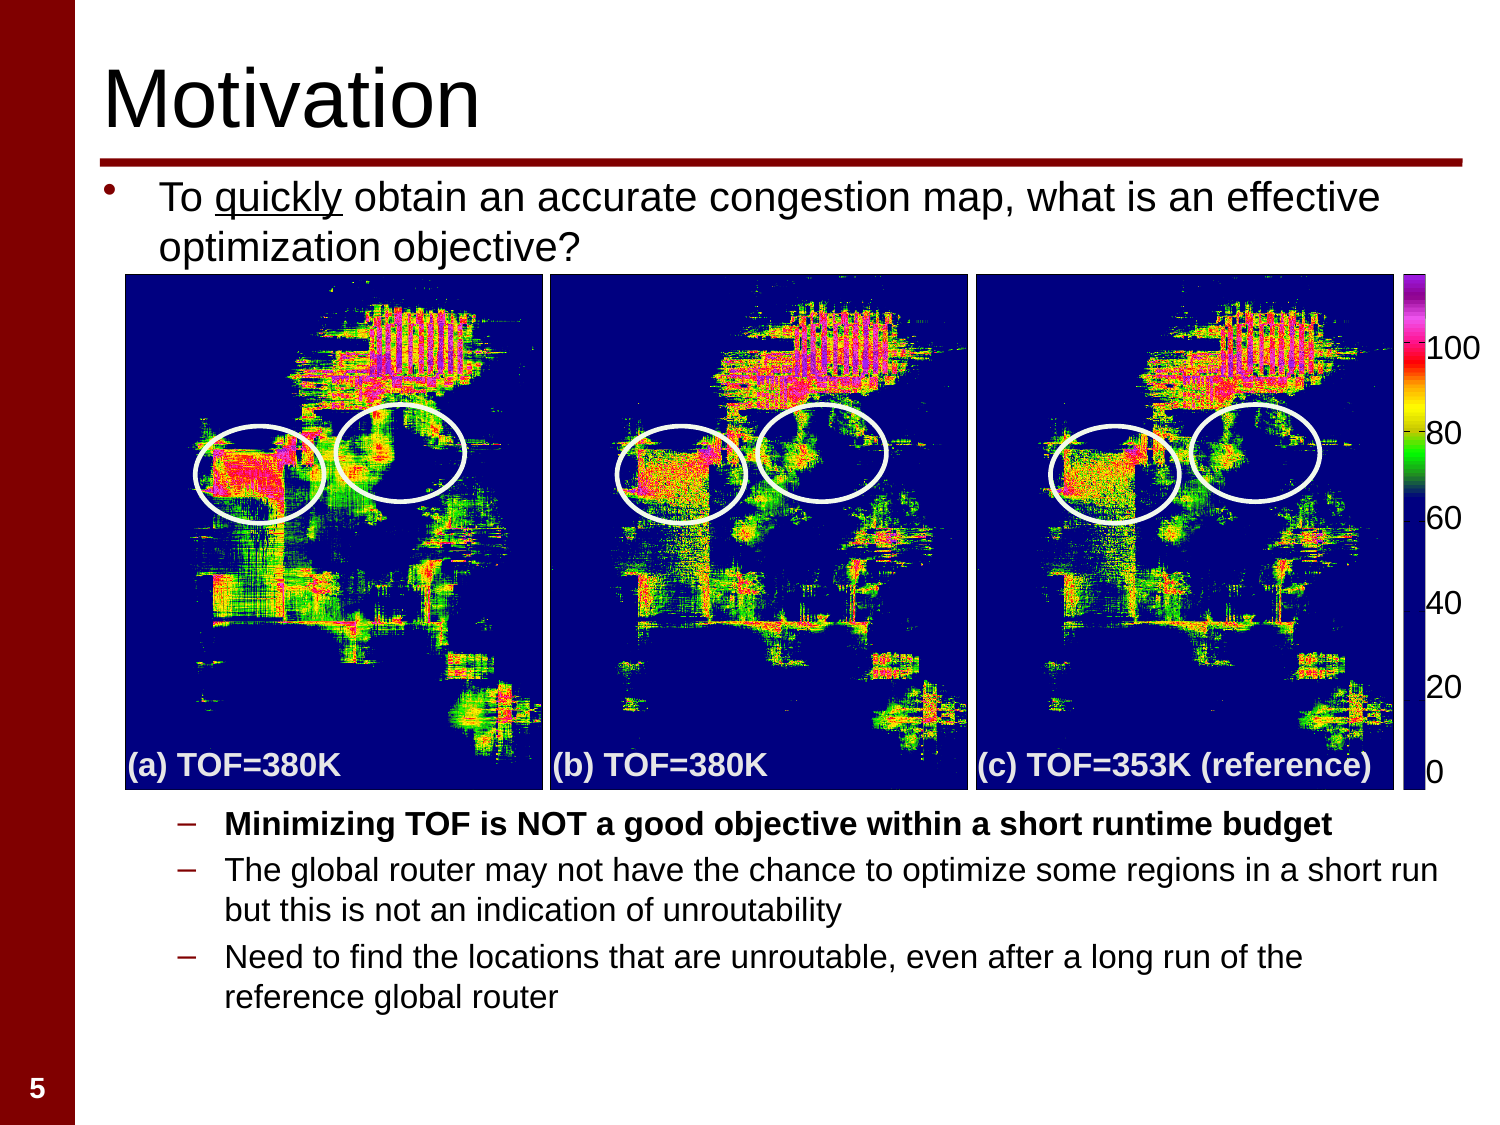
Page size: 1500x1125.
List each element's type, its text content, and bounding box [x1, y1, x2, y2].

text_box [112, 274, 1497, 798]
list To quickly obtain an accurate congestion map, what is an effective optimization objective? Minimizing TOF is NOT a good objective within a short runtime budget The global router may not have the chance to optimize some regions in a short run but this is not an indication of unroutability Need to find the locations that are unroutable, even after a long run of the reference global router [87, 175, 1463, 1038]
title Motivation [87, 12, 1463, 175]
